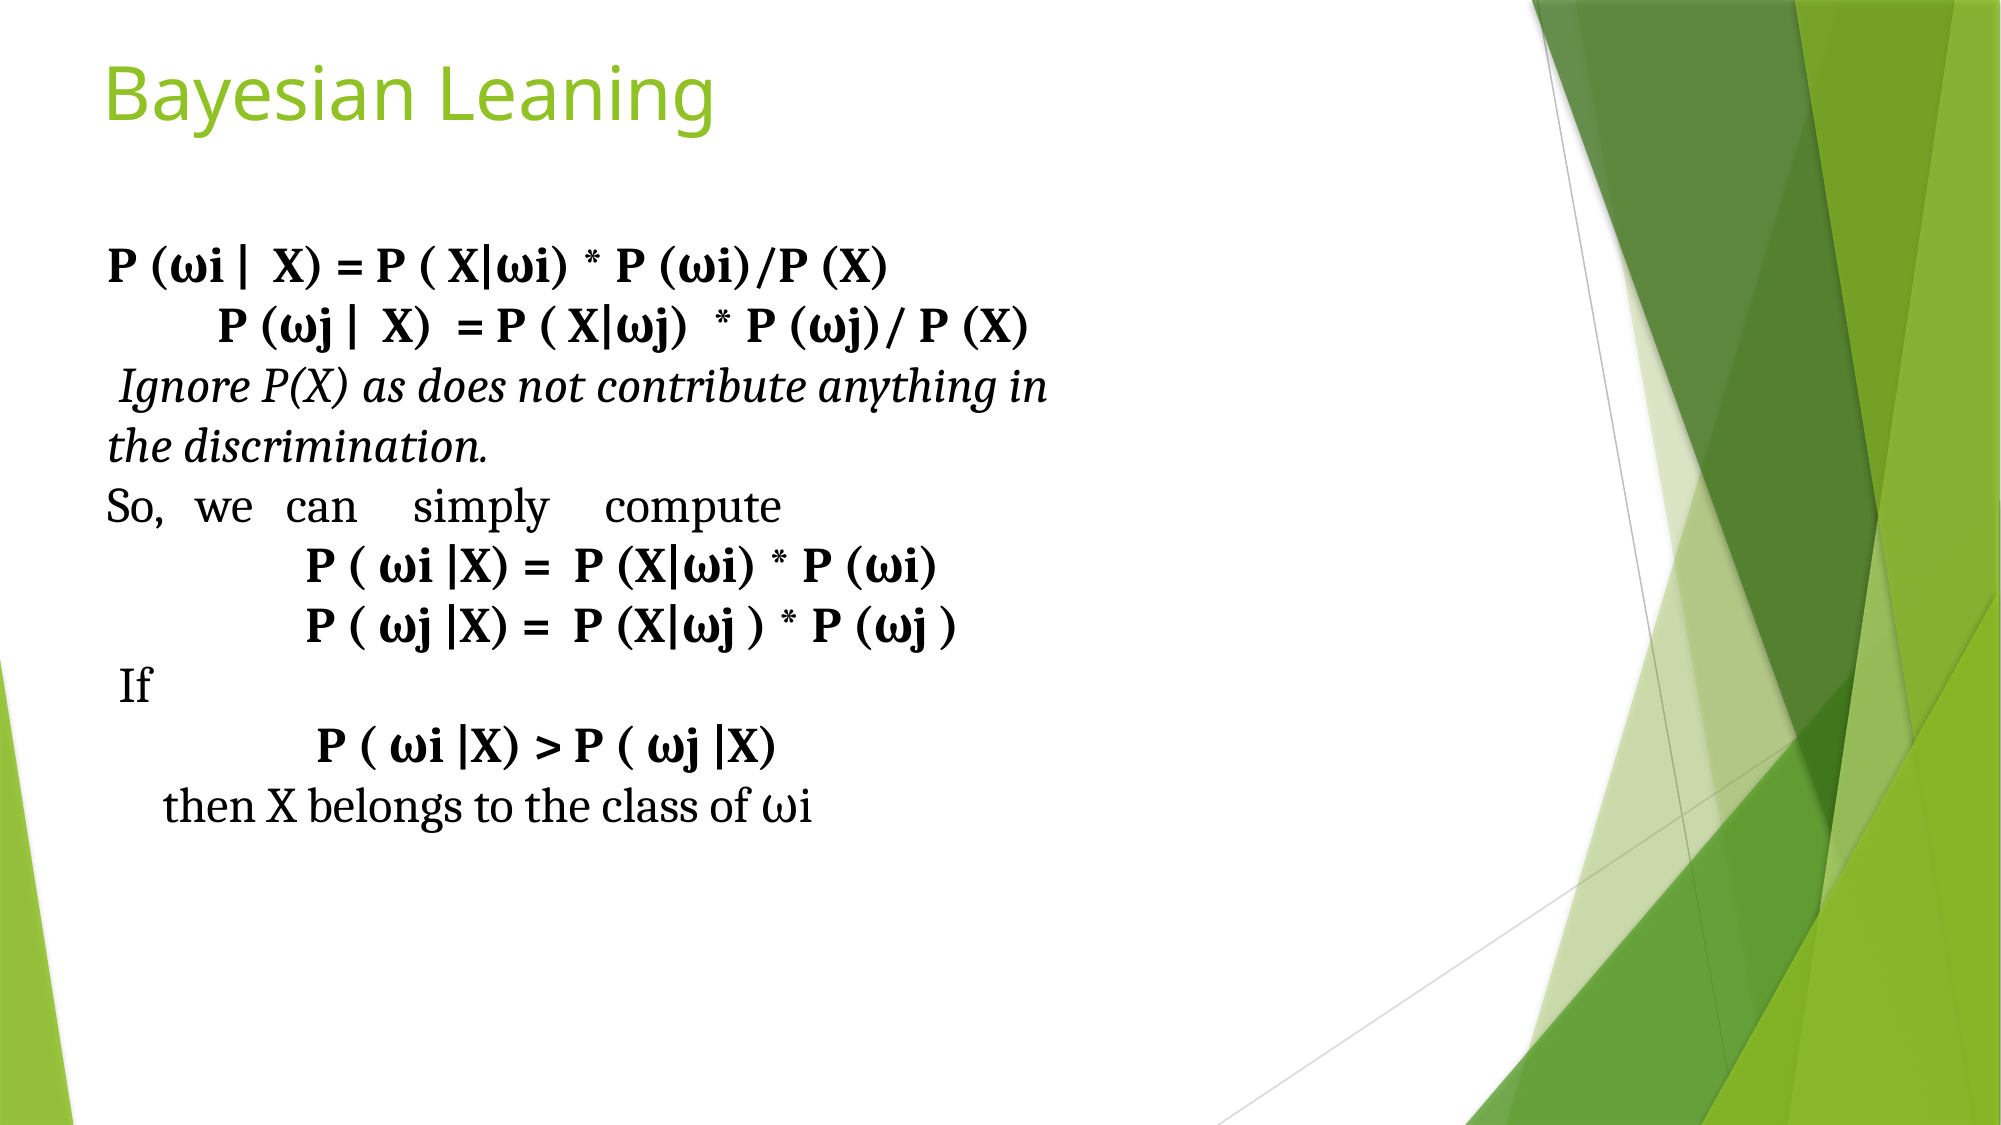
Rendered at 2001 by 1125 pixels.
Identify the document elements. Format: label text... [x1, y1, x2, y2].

text_box P (ωi | X) = P ( X|ωi) * P (ωi)/P (X) P (ωj | X) = P ( X|ωj) * P (ωj)/ P (X) Ignore P(X) as does not contribute anything in the discrimination. So, we can simply compute P ( ωi |X) = P (X|ωi) * P (ωi) P ( ωj |X) = P (X|ωj ) * P (ωj ) If P ( ωi |X) > P ( ωj |X) then X belongs to the class of ωi [92, 224, 1095, 840]
title Bayesian Leaning [87, 37, 1498, 188]
